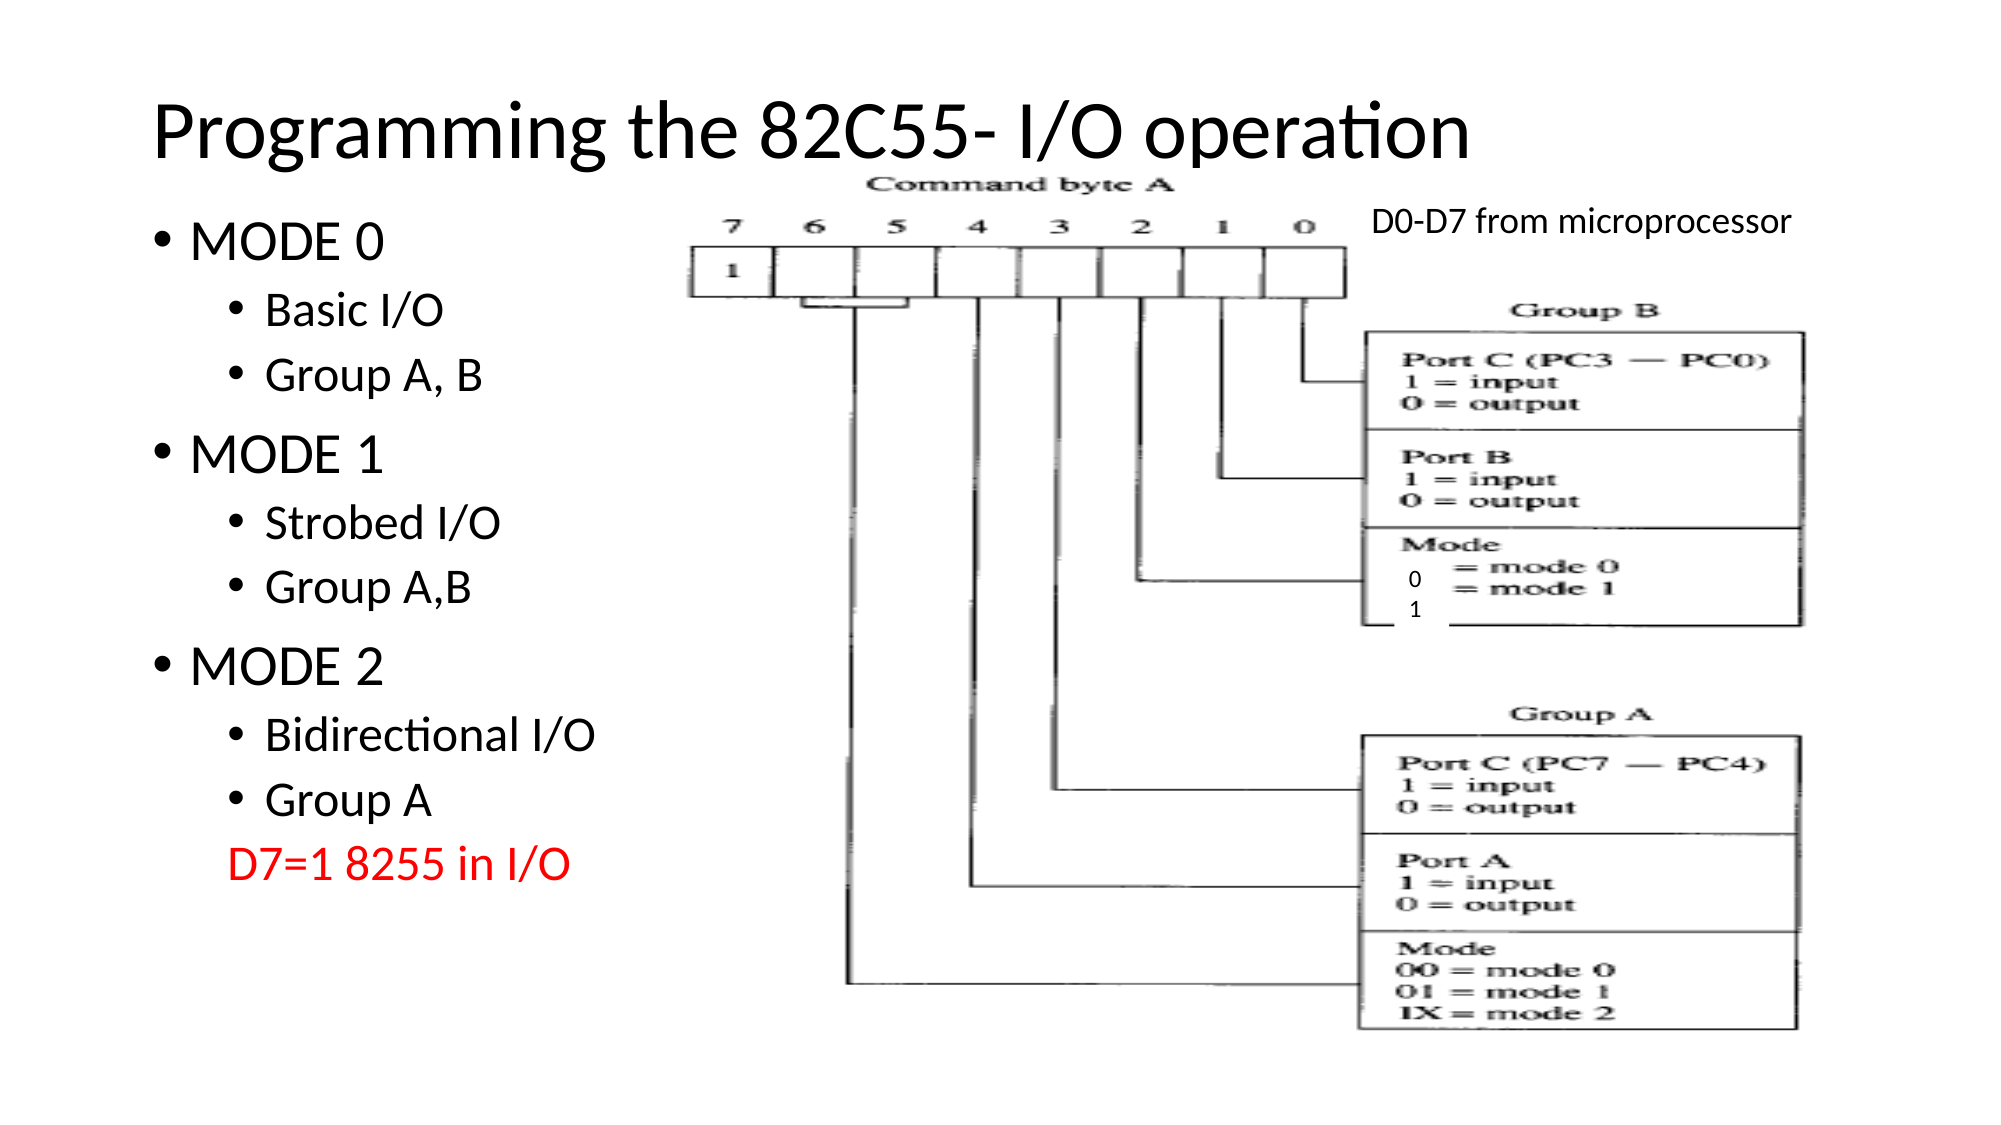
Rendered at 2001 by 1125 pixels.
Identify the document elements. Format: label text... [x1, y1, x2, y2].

title Programming the 82C55- I/O operation [137, 59, 1863, 202]
picture [625, 168, 1863, 1046]
list MODE 0 Basic I/O Group A, B MODE 1 Strobed I/O Group A,B MODE 2 Bidirectional I/O Group A D7=1 8255 in I/O [137, 202, 625, 1014]
